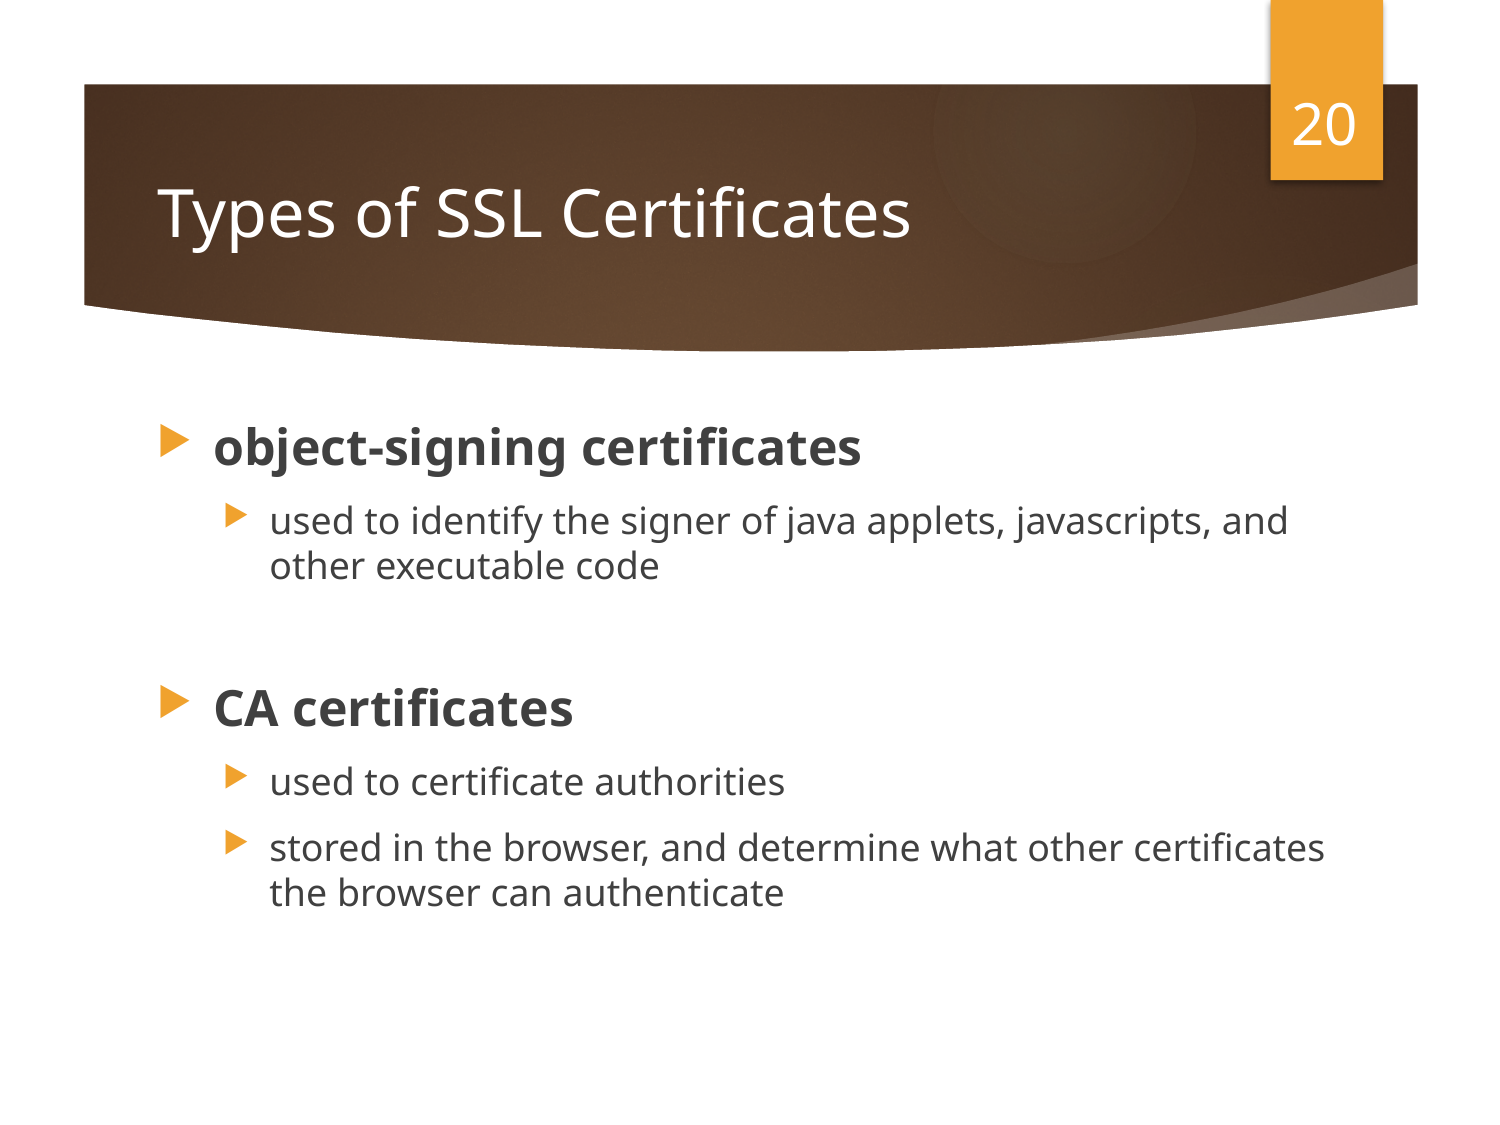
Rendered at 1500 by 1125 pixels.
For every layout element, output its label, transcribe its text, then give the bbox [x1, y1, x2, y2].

title Types of SSL Certificates [142, 152, 1183, 269]
slide_number 20 [1259, 48, 1390, 175]
list object-signing certificates used to identify the signer of java applets, javascripts, and other executable code CA certificates used to certificate authorities stored in the browser, and determine what other certificates the browser can authenticate [141, 408, 1381, 988]
